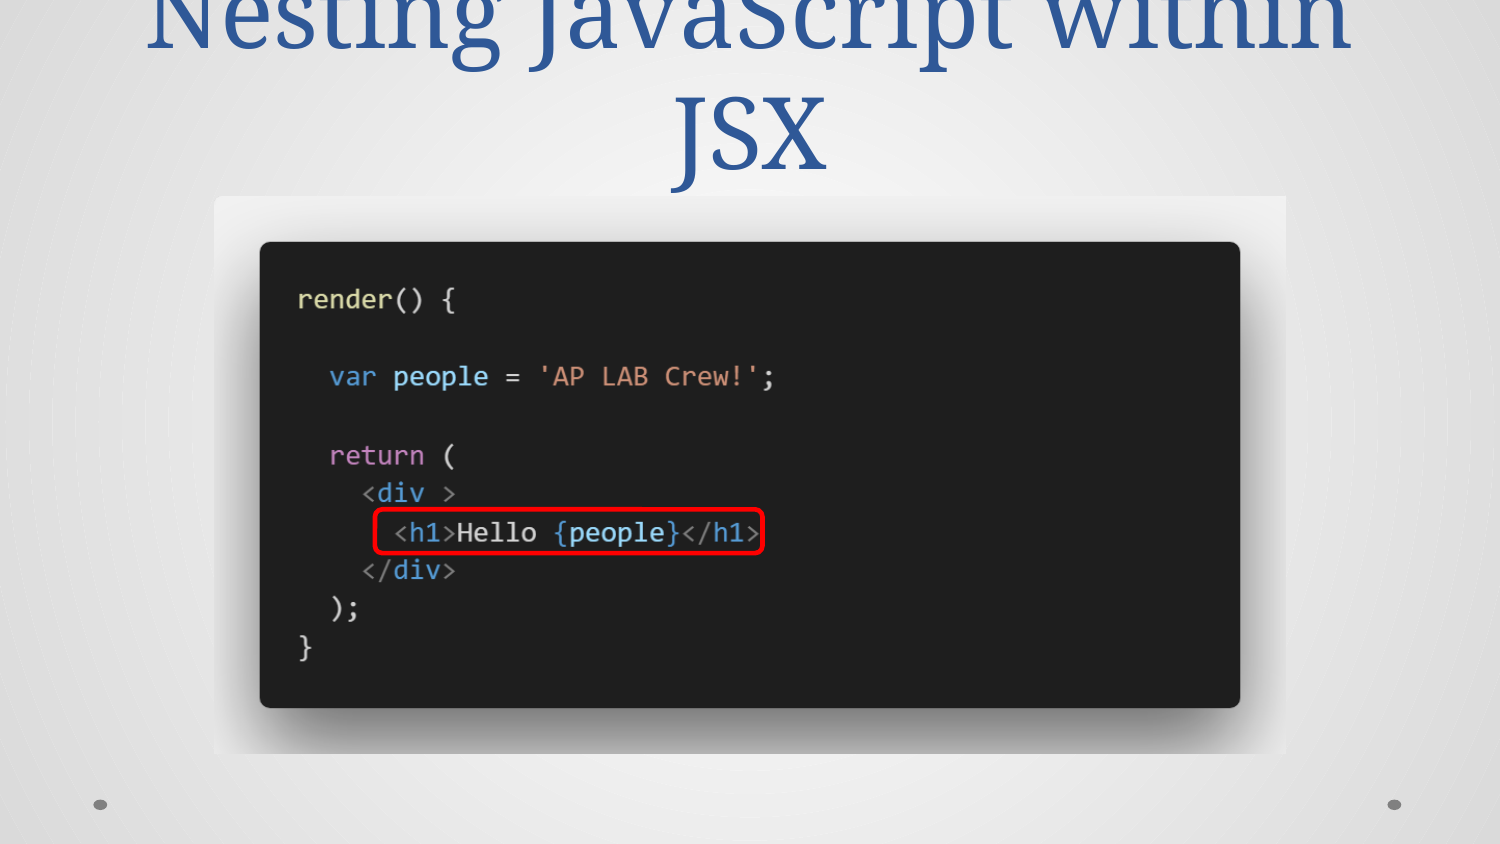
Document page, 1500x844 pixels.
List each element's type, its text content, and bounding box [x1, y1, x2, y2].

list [213, 196, 1287, 754]
title Nesting JavaScript within JSX [75, 0, 1425, 197]
